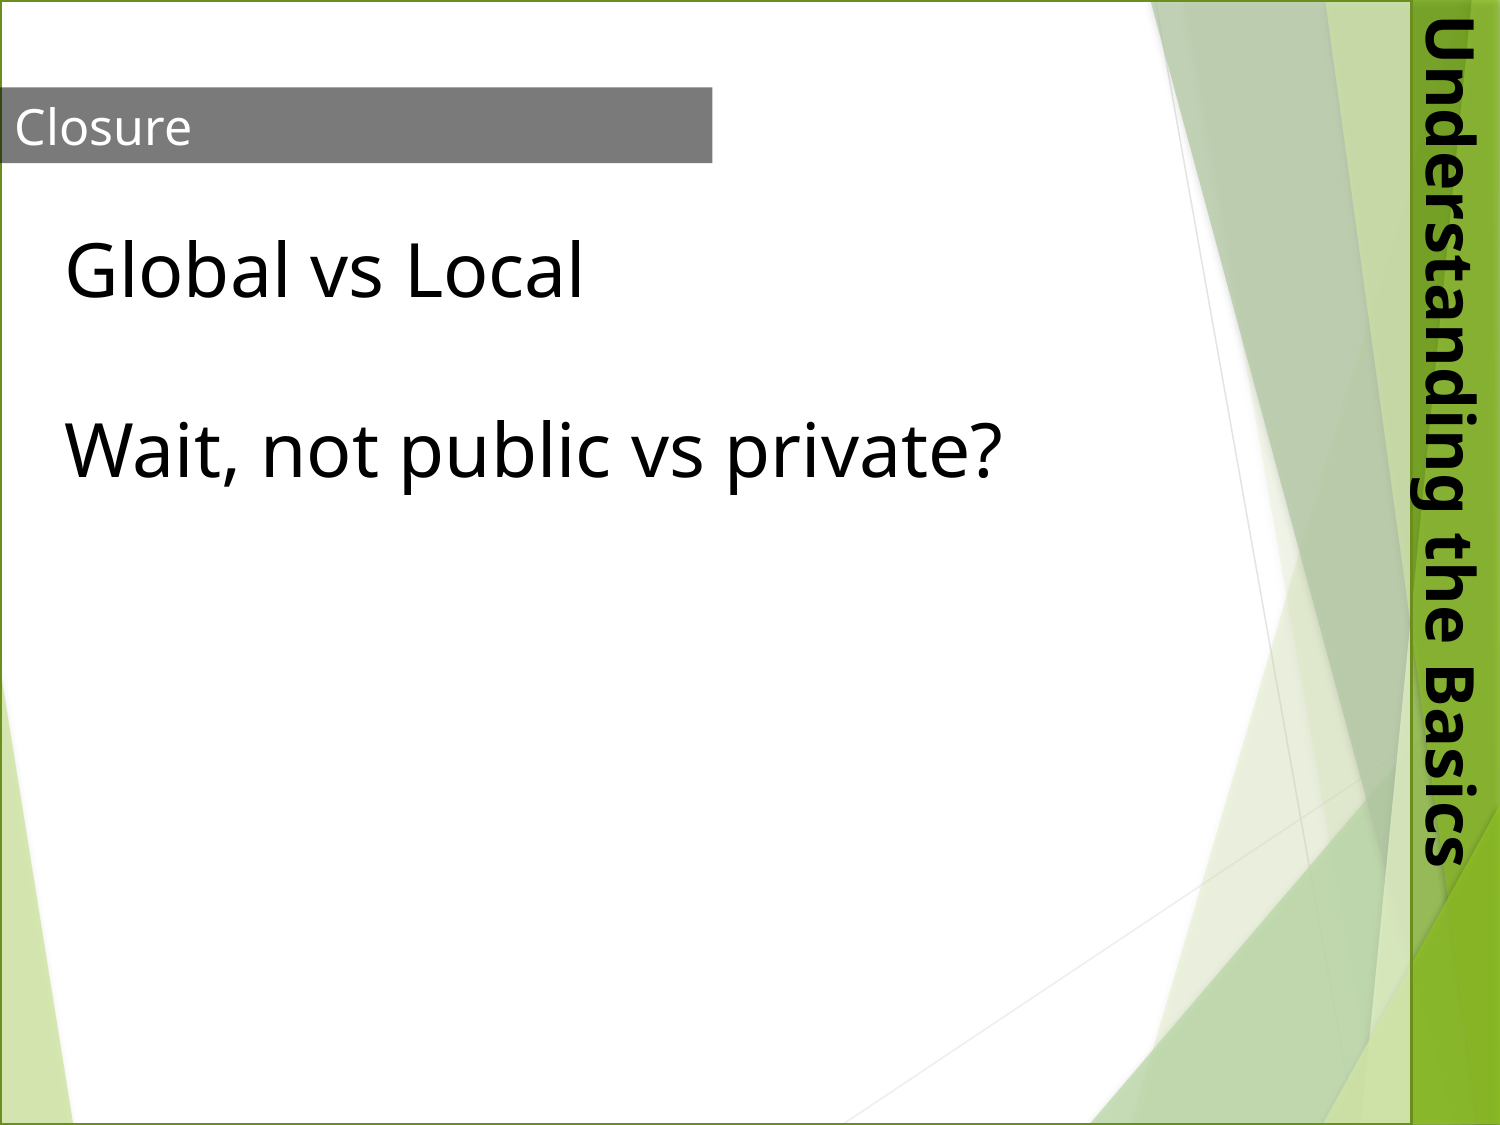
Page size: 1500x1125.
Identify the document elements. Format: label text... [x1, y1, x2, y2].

text_box Closure [0, 87, 713, 164]
text_box Global vs Local Wait, not public vs private? [50, 215, 1363, 501]
text_box Understanding the Basics [1414, 0, 1500, 1050]
